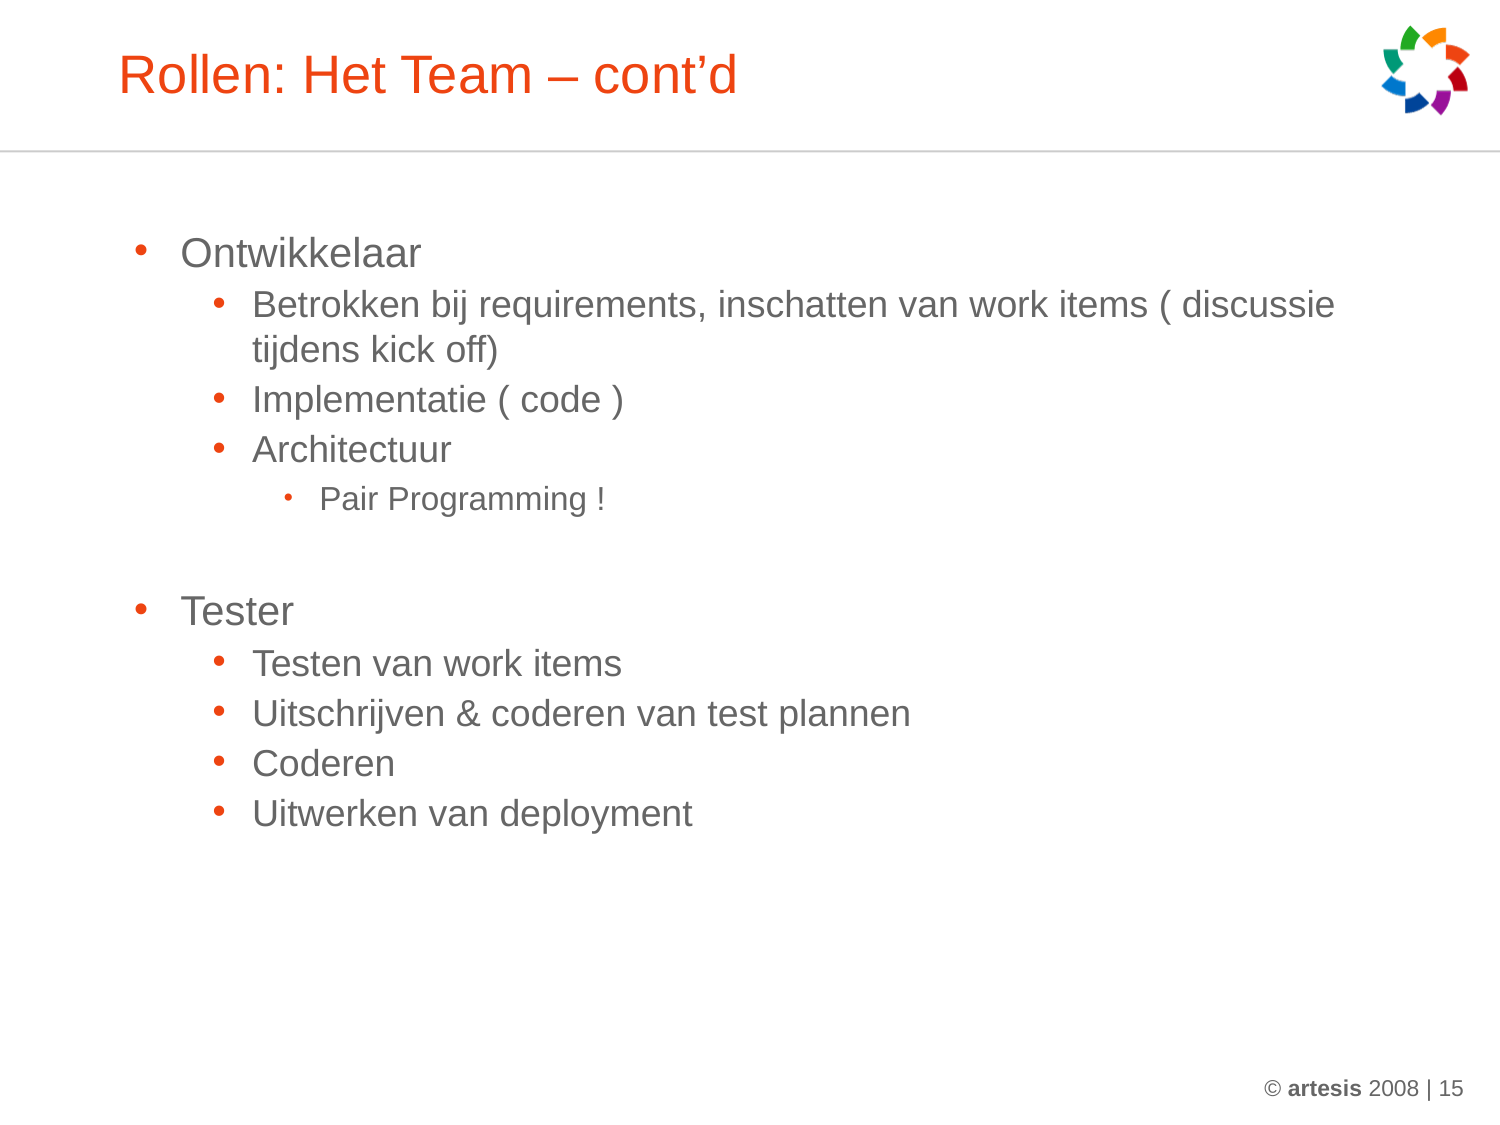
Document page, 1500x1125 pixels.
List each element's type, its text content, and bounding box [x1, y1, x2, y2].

slide_number © artesis 2008 | 15 [1068, 1061, 1465, 1113]
text_box Ontwikkelaar Betrokken bij requirements, inschatten van work items ( discussie tijdens kick off) Implementatie ( code ) Architectuur Pair Programming ! Tester Testen van work items Uitschrijven & coderen van test plannen Coderen Uitwerken van deployment [118, 217, 1466, 1023]
picture [1382, 25, 1473, 118]
title Rollen: Het Team – cont’d [118, 0, 1382, 152]
